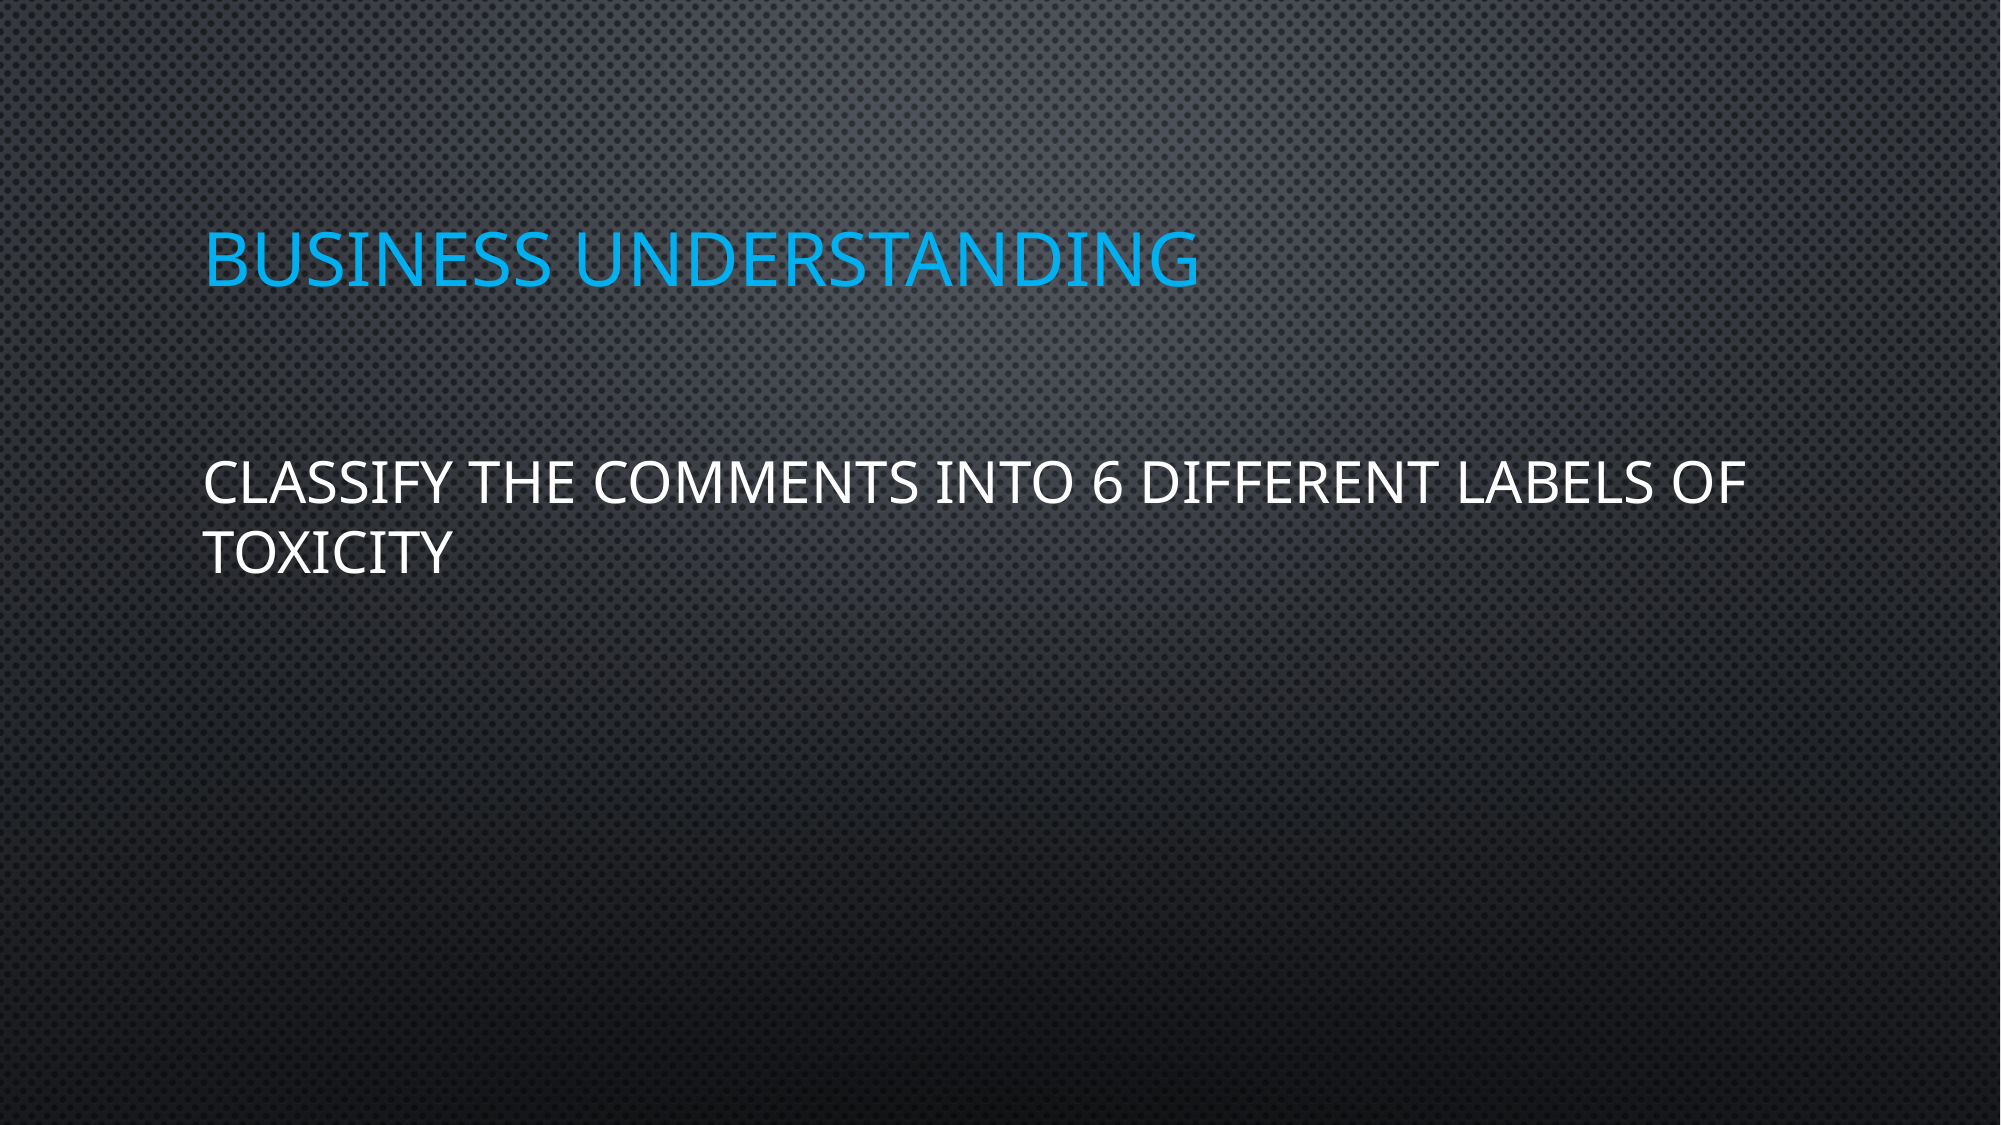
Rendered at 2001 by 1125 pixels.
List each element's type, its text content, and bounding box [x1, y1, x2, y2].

title Business understanding [187, 99, 1813, 413]
list Classify the comments into 6 different labels of toxicity [187, 437, 1813, 950]
